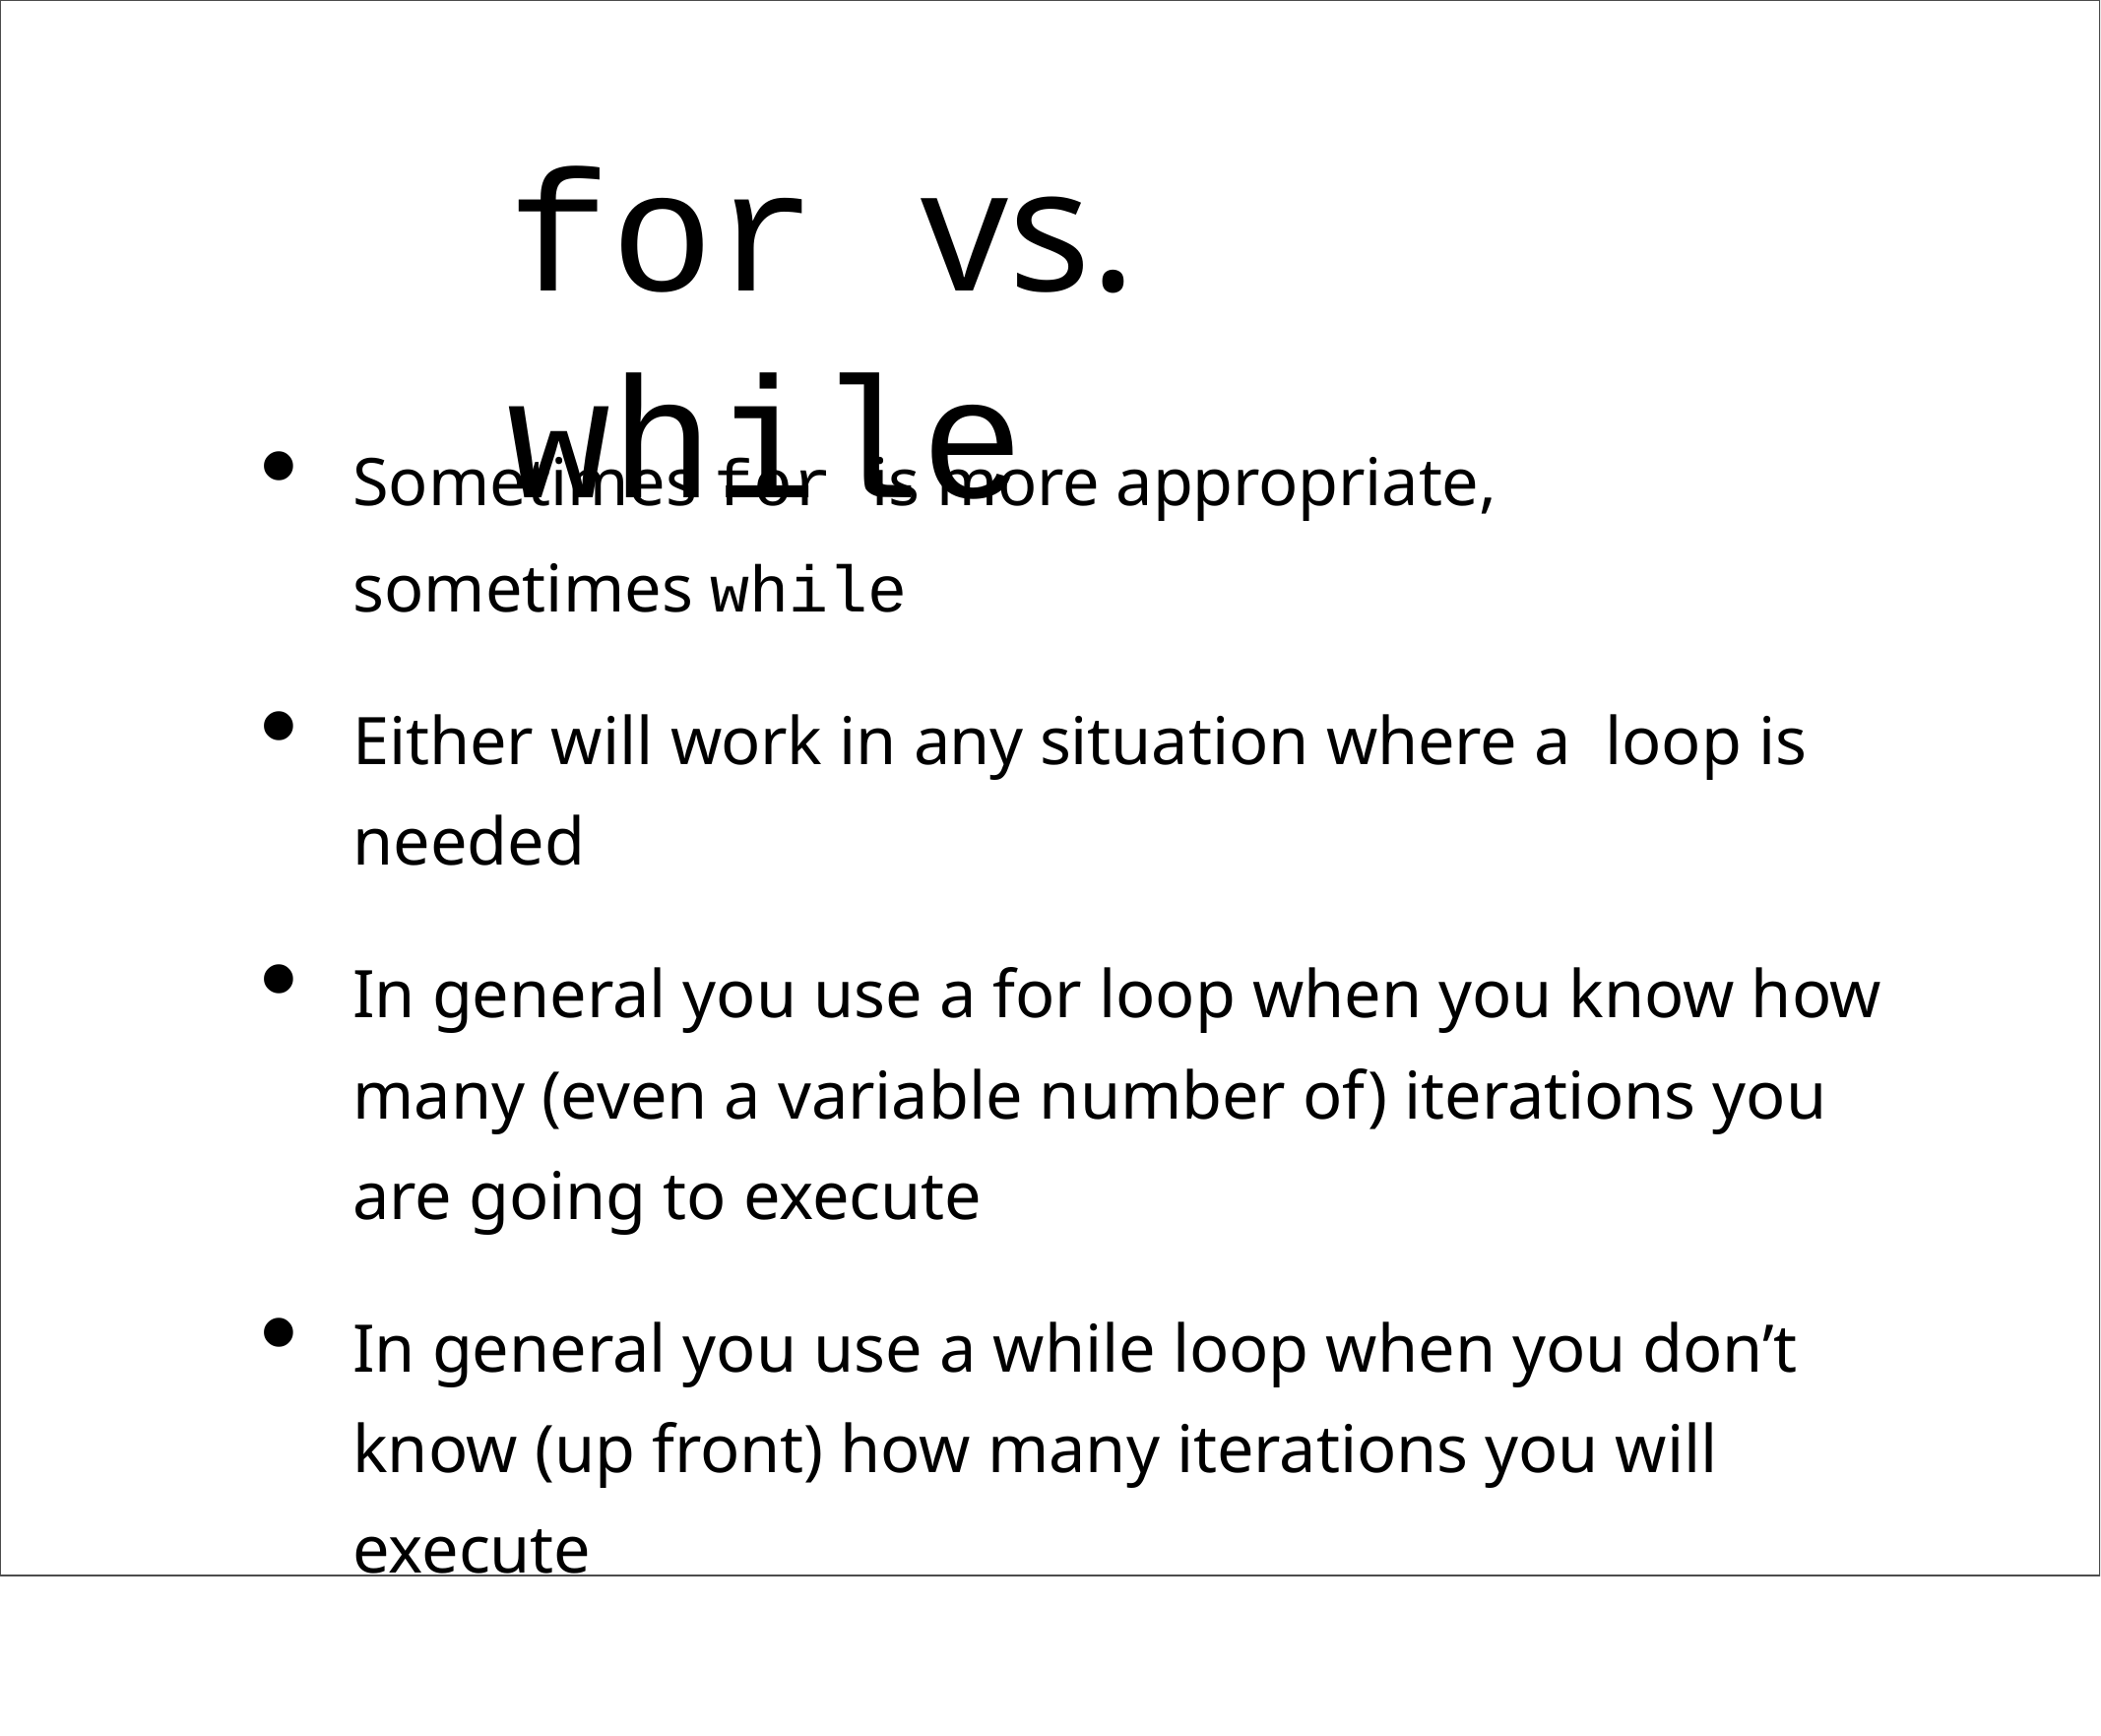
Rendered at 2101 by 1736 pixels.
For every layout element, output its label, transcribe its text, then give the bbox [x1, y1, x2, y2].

text_box Sometimes for is more appropriate, sometimes while Either will work in any situation where a loop is needed In general you use a for loop when you know how many (even a variable number of) iterations you are going to execute In general you use a while loop when you don’t know (up front) how many iterations you will execute [250, 1575, 1912, 1586]
text_box [0, 0, 2101, 1575]
